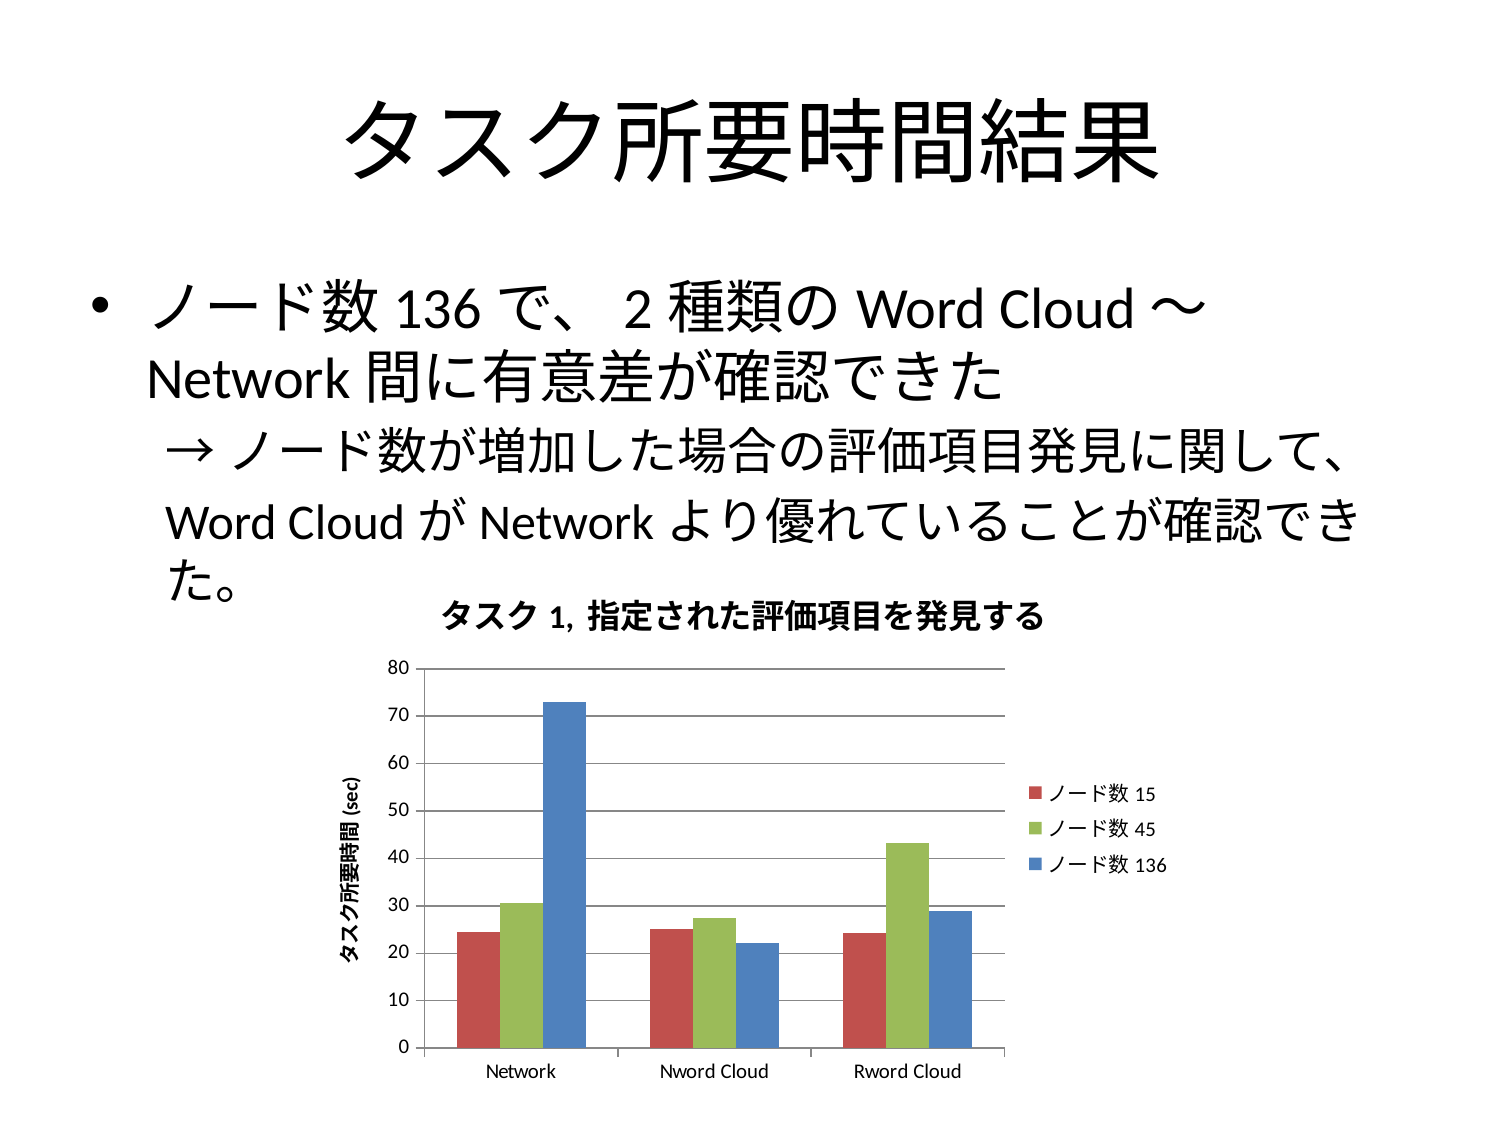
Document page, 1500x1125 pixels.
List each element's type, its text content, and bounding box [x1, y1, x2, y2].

chart [300, 562, 1188, 1095]
list ノード数136で、2種類のWord Cloud～Network間に有意差が確認できた →ノード数が増加した場合の評価項目発見に関して、 Word CloudがNetworkより優れていることが確認できた。 [75, 262, 1425, 1005]
title タスク所要時間結果 [75, 45, 1425, 233]
